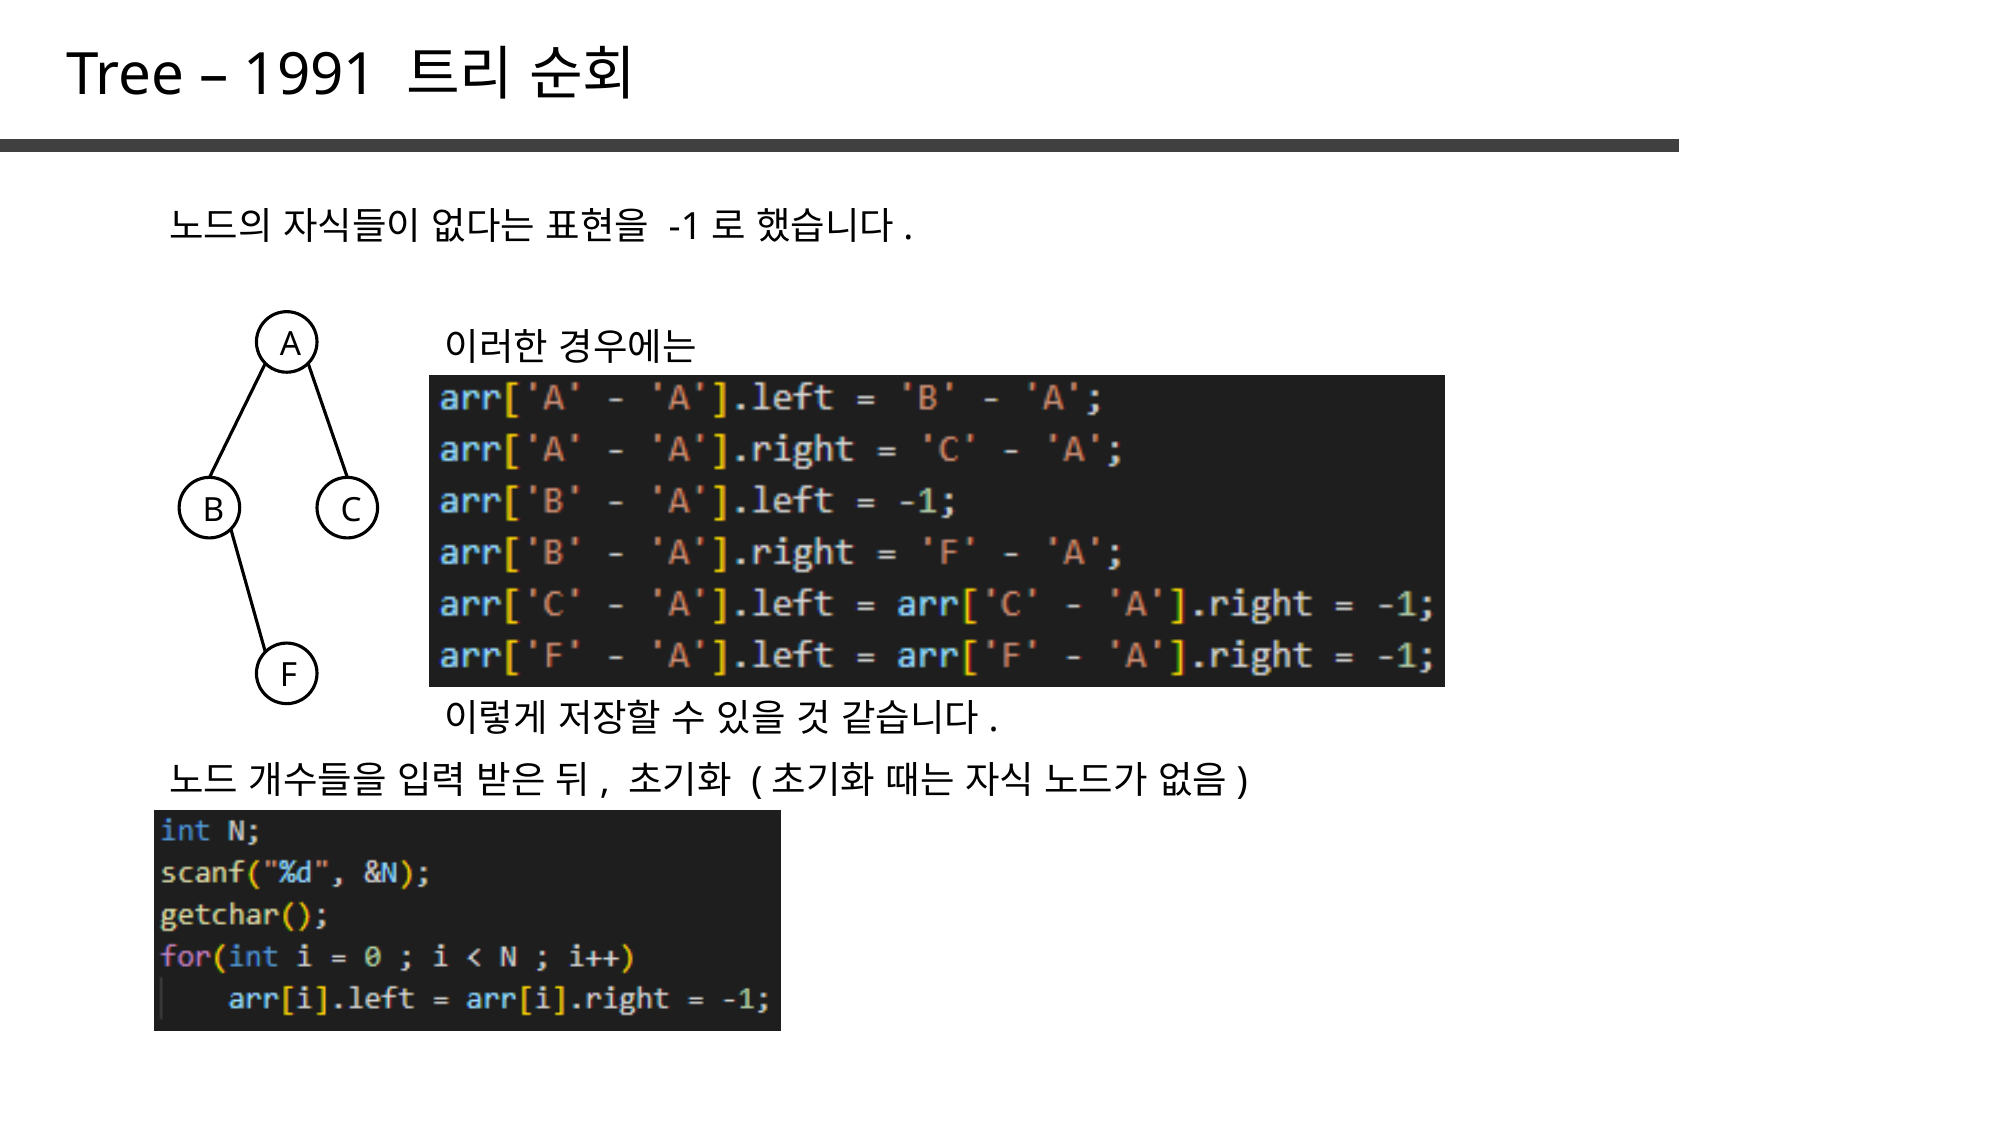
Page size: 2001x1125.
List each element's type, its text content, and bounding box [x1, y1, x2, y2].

text_box Tree – 1991 트리 순회 [51, 29, 652, 114]
picture [154, 810, 781, 1031]
text_box C [315, 476, 379, 539]
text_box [209, 363, 266, 478]
text_box 노드 개수들을 입력 받은 뒤, 초기화 (초기화 때는 자식 노드가 없음) [154, 748, 1834, 808]
text_box 노드의 자식들이 없다는 표현을 -1로 했습니다. [154, 195, 1834, 255]
text_box B [178, 476, 241, 539]
picture [429, 375, 1445, 687]
text_box A [255, 310, 319, 374]
text_box 이러한 경우에는 [430, 315, 1834, 376]
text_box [308, 363, 348, 478]
text_box F [255, 642, 319, 705]
text_box 이렇게 저장할 수 있을 것 같습니다. [429, 686, 1834, 746]
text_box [230, 529, 266, 653]
